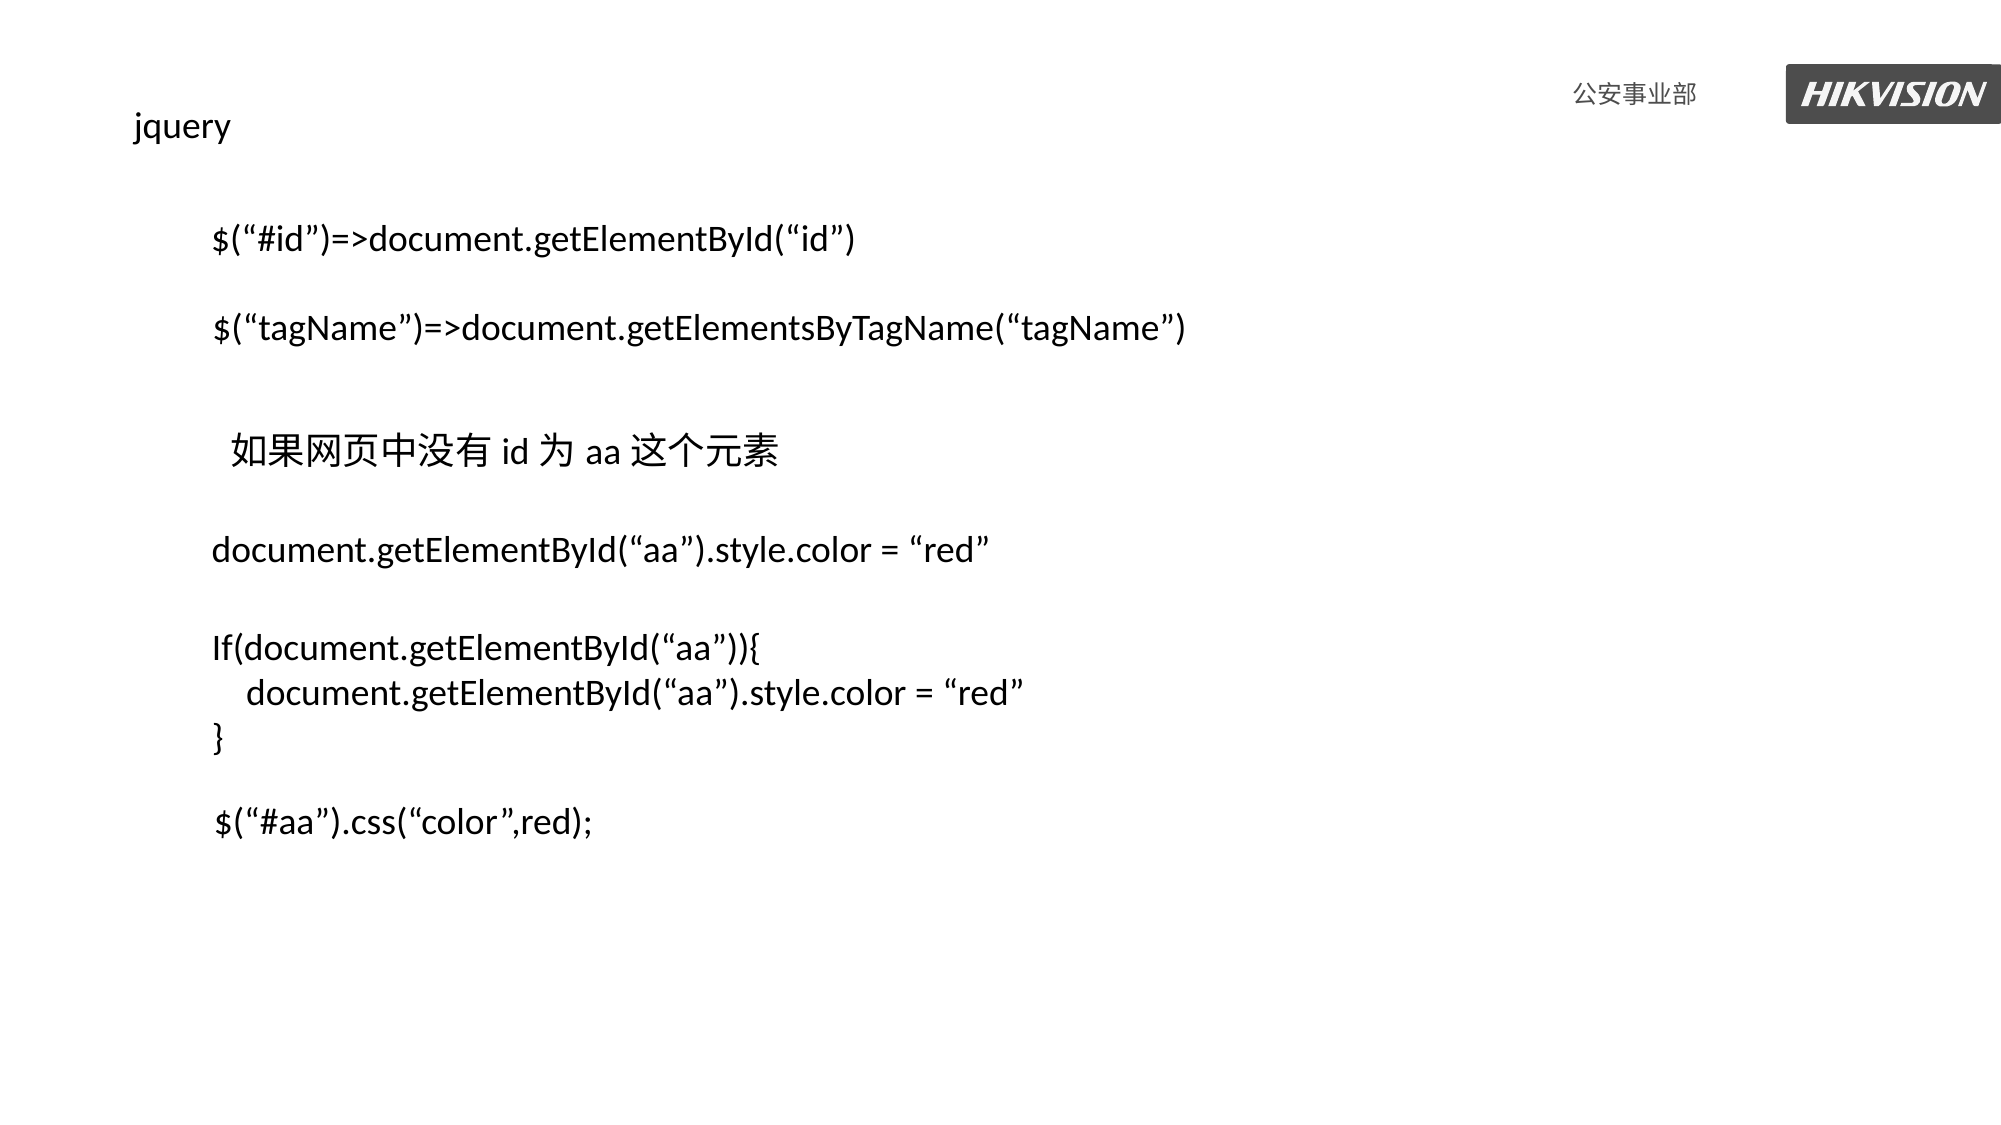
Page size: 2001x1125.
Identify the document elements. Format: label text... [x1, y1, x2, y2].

text_box 如果网页中没有id为aa这个元素 [215, 419, 853, 480]
text_box $(“#aa”).css(“color”,red); [199, 790, 609, 850]
text_box jquery [118, 93, 247, 154]
text_box If(document.getElementById(“aa”)){ document.getElementById(“aa”).style.color = “red” } [197, 615, 1041, 766]
text_box $(“tagName”)=>document.getElementsByTagName(“tagName”) [197, 295, 1203, 356]
text_box document.getElementById(“aa”).style.color = “red” [196, 517, 1007, 578]
text_box $(“#id”)=>document.getElementById(“id”) [196, 206, 872, 267]
